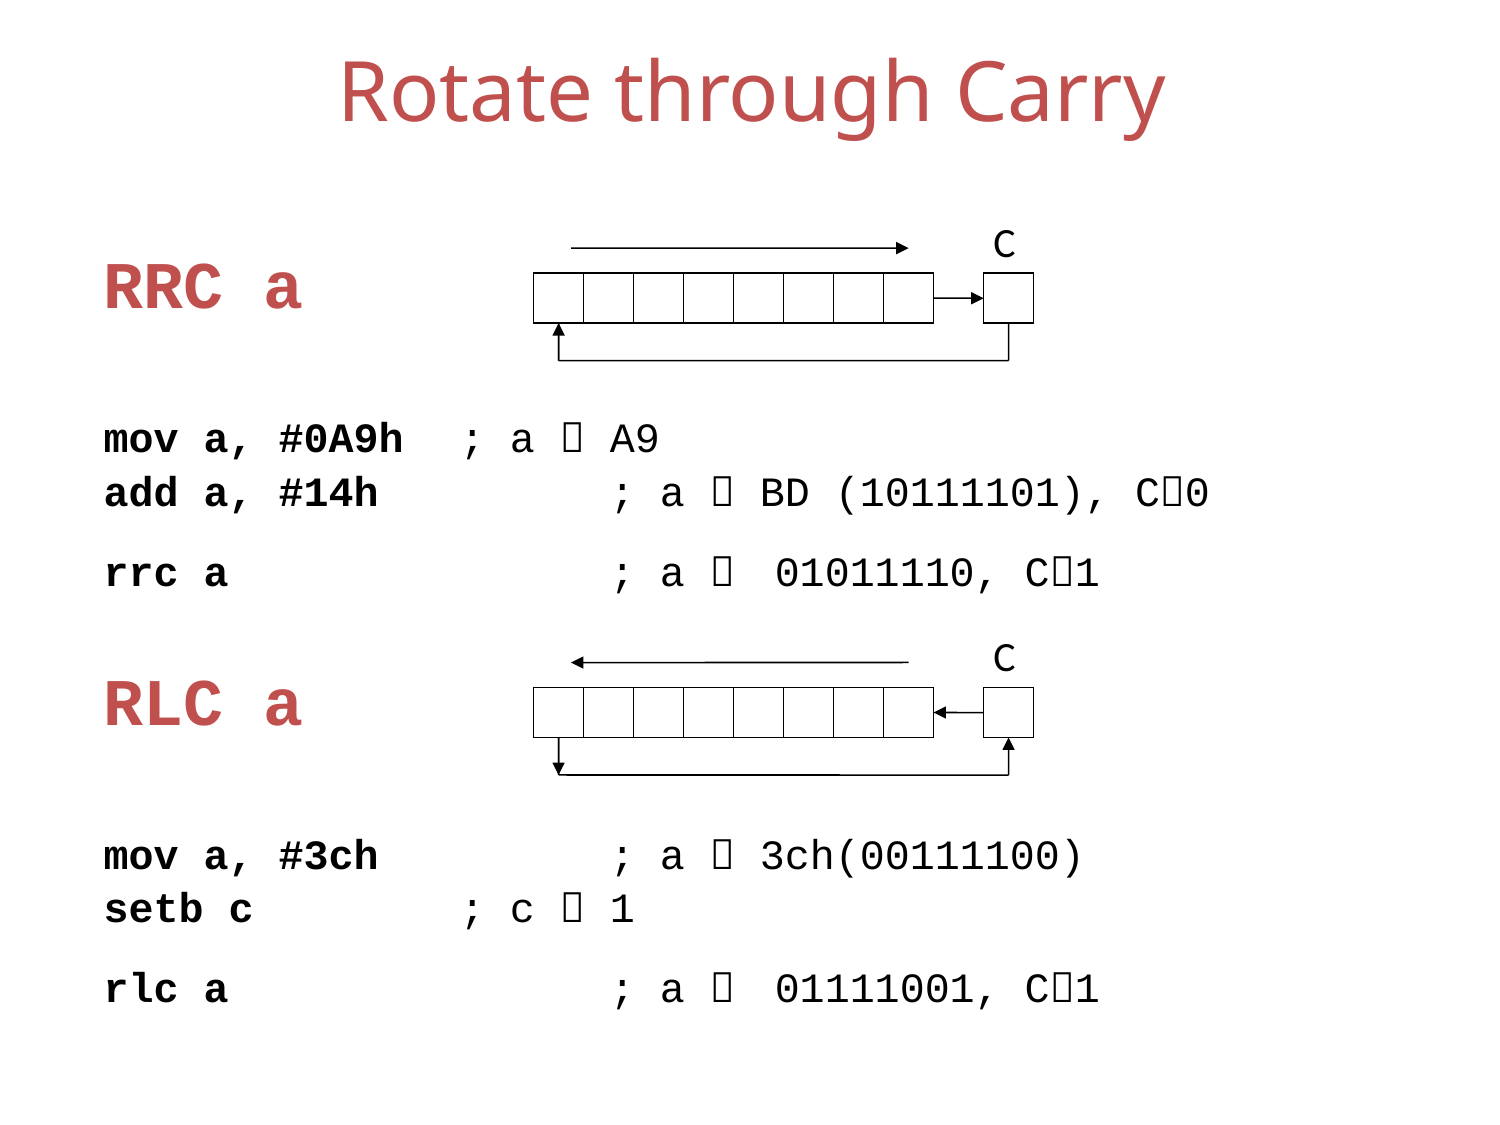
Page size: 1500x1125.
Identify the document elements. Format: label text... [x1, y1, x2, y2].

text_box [533, 207, 1034, 361]
text_box [883, 687, 934, 738]
text_box [552, 737, 565, 775]
text_box [833, 687, 883, 738]
text_box [983, 687, 1034, 738]
text_box [571, 656, 909, 669]
text_box [933, 706, 984, 719]
text_box [733, 687, 783, 738]
list RRC a mov a, #0A9h ; a  A9 add a, #14h ; a  BD (10111101), C0 rrc a ; a  01011110, C1 RLC a mov a, #3ch ; a  3ch(00111100) setb c ; c  1 rlc a ; a  01111001, C1 [88, 243, 1364, 1035]
title Rotate through Carry [76, 31, 1427, 219]
text_box [1002, 737, 1015, 775]
text_box [583, 687, 633, 738]
text_box C [978, 622, 1031, 688]
text_box [533, 687, 583, 738]
text_box [783, 687, 833, 738]
text_box [683, 687, 733, 738]
text_box [633, 687, 683, 738]
